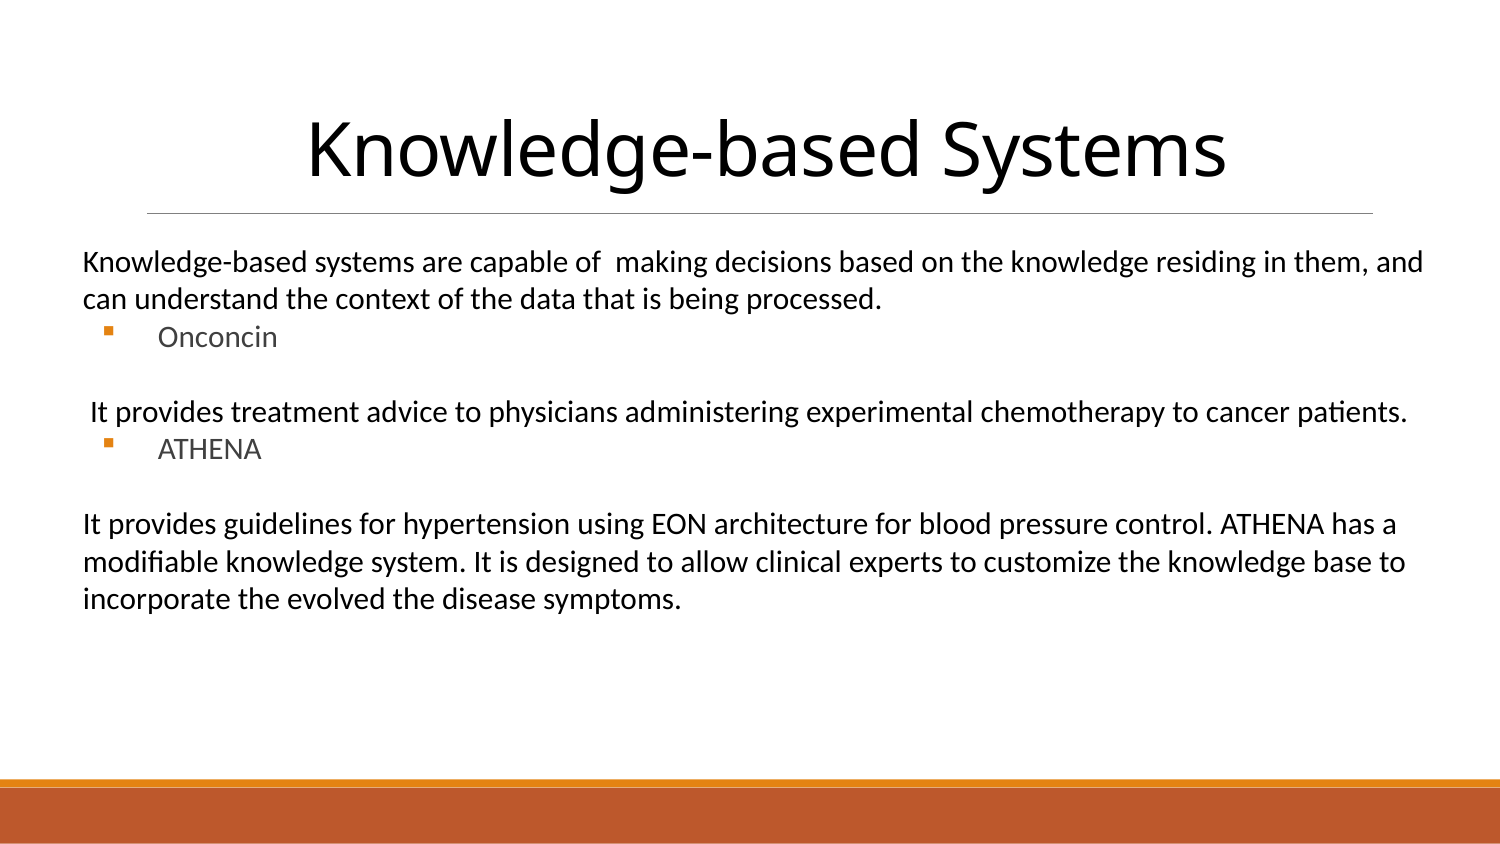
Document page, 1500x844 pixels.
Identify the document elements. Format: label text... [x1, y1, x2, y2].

title Knowledge-based Systems [148, 99, 1386, 226]
list Knowledge-based systems are capable of making decisions based on the knowledge residing in them, and can understand the context of the data that is being processed. Onconcin It provides treatment advice to physicians administering experimental chemotherapy to cancer patients. ATHENA It provides guidelines for hypertension using EON architecture for blood pressure control. ATHENA has a modifiable knowledge system. It is designed to allow clinical experts to customize the knowledge base to incorporate the evolved the disease symptoms. [67, 226, 1466, 705]
